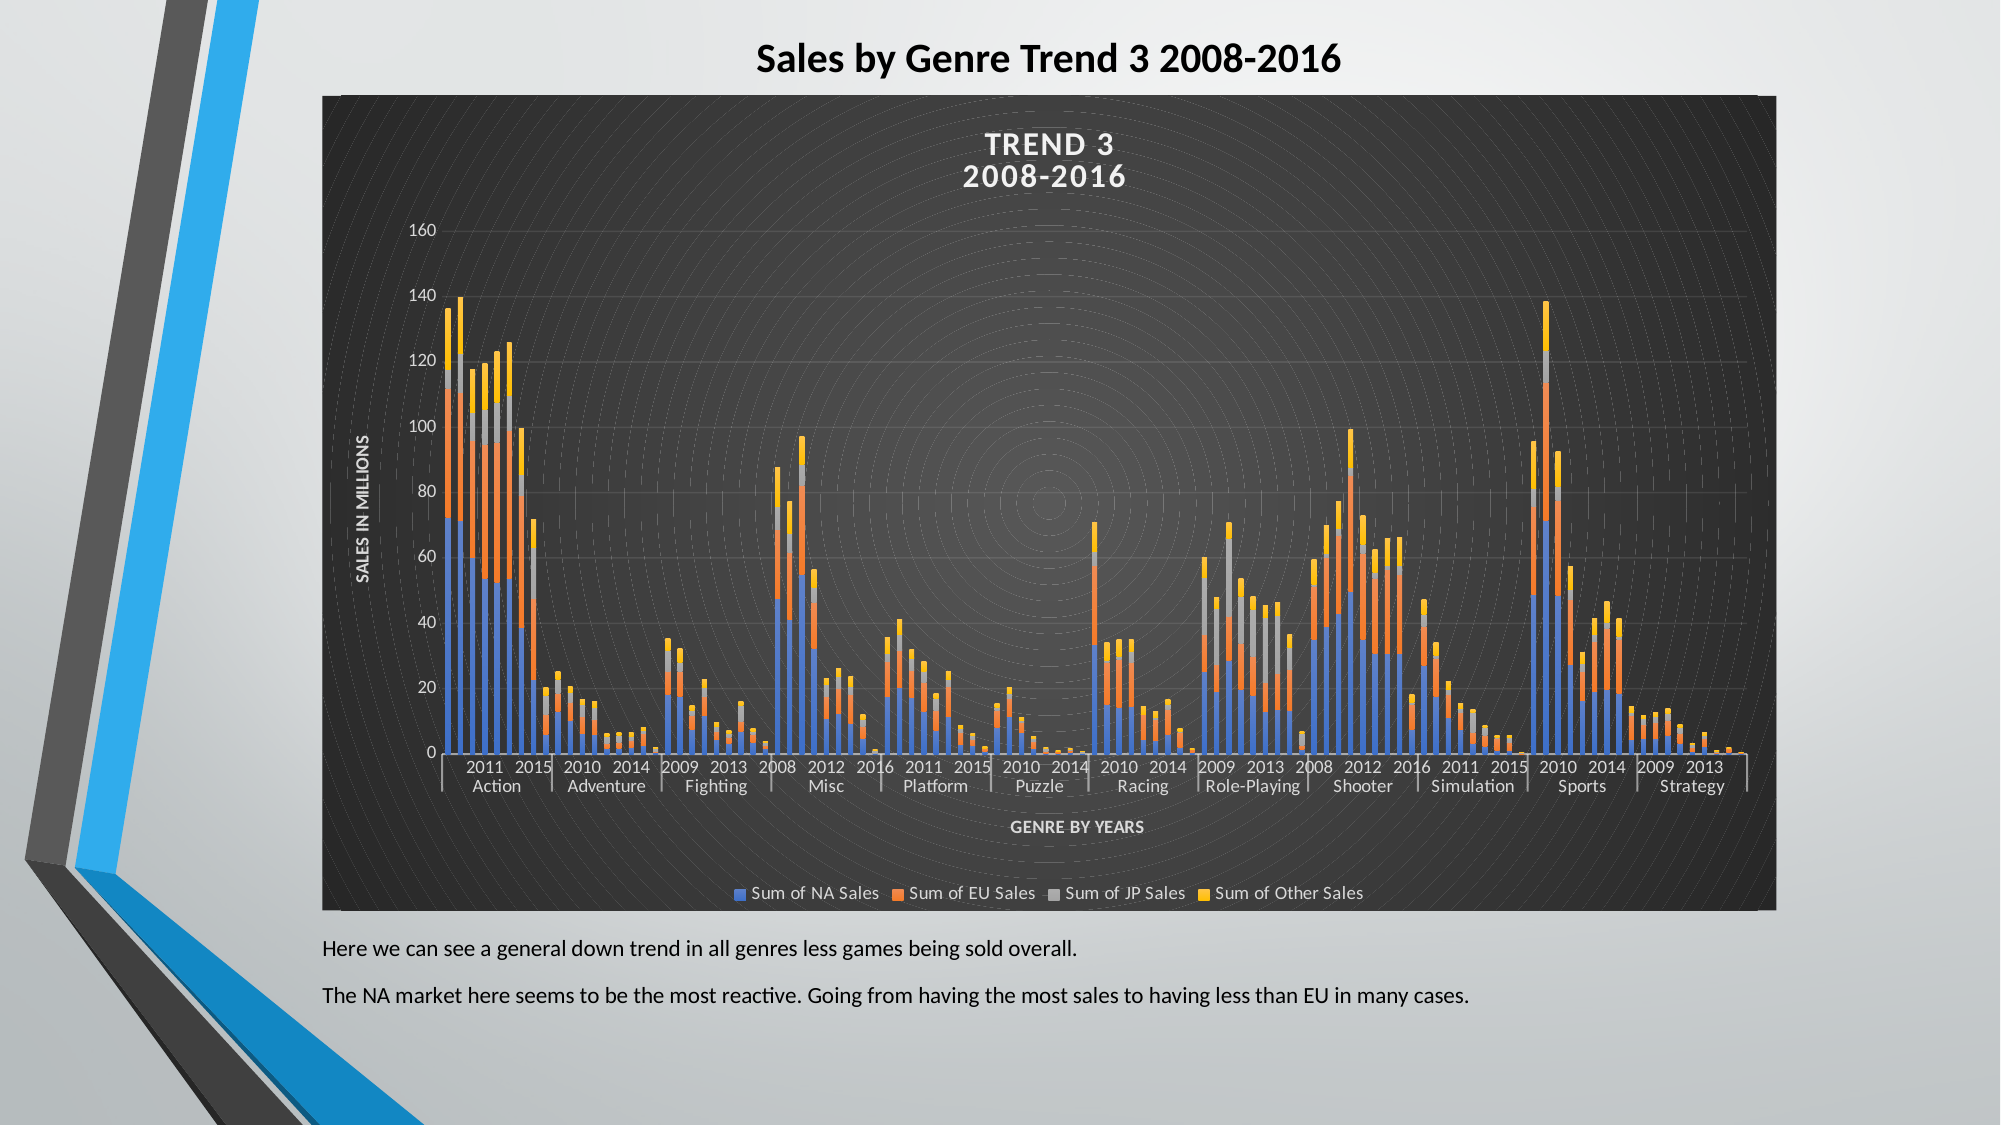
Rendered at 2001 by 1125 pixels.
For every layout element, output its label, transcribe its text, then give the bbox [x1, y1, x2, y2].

chart [322, 95, 1777, 911]
title Sales by Genre Trend 3 2008-2016 [227, 31, 1872, 78]
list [322, 934, 1780, 1030]
